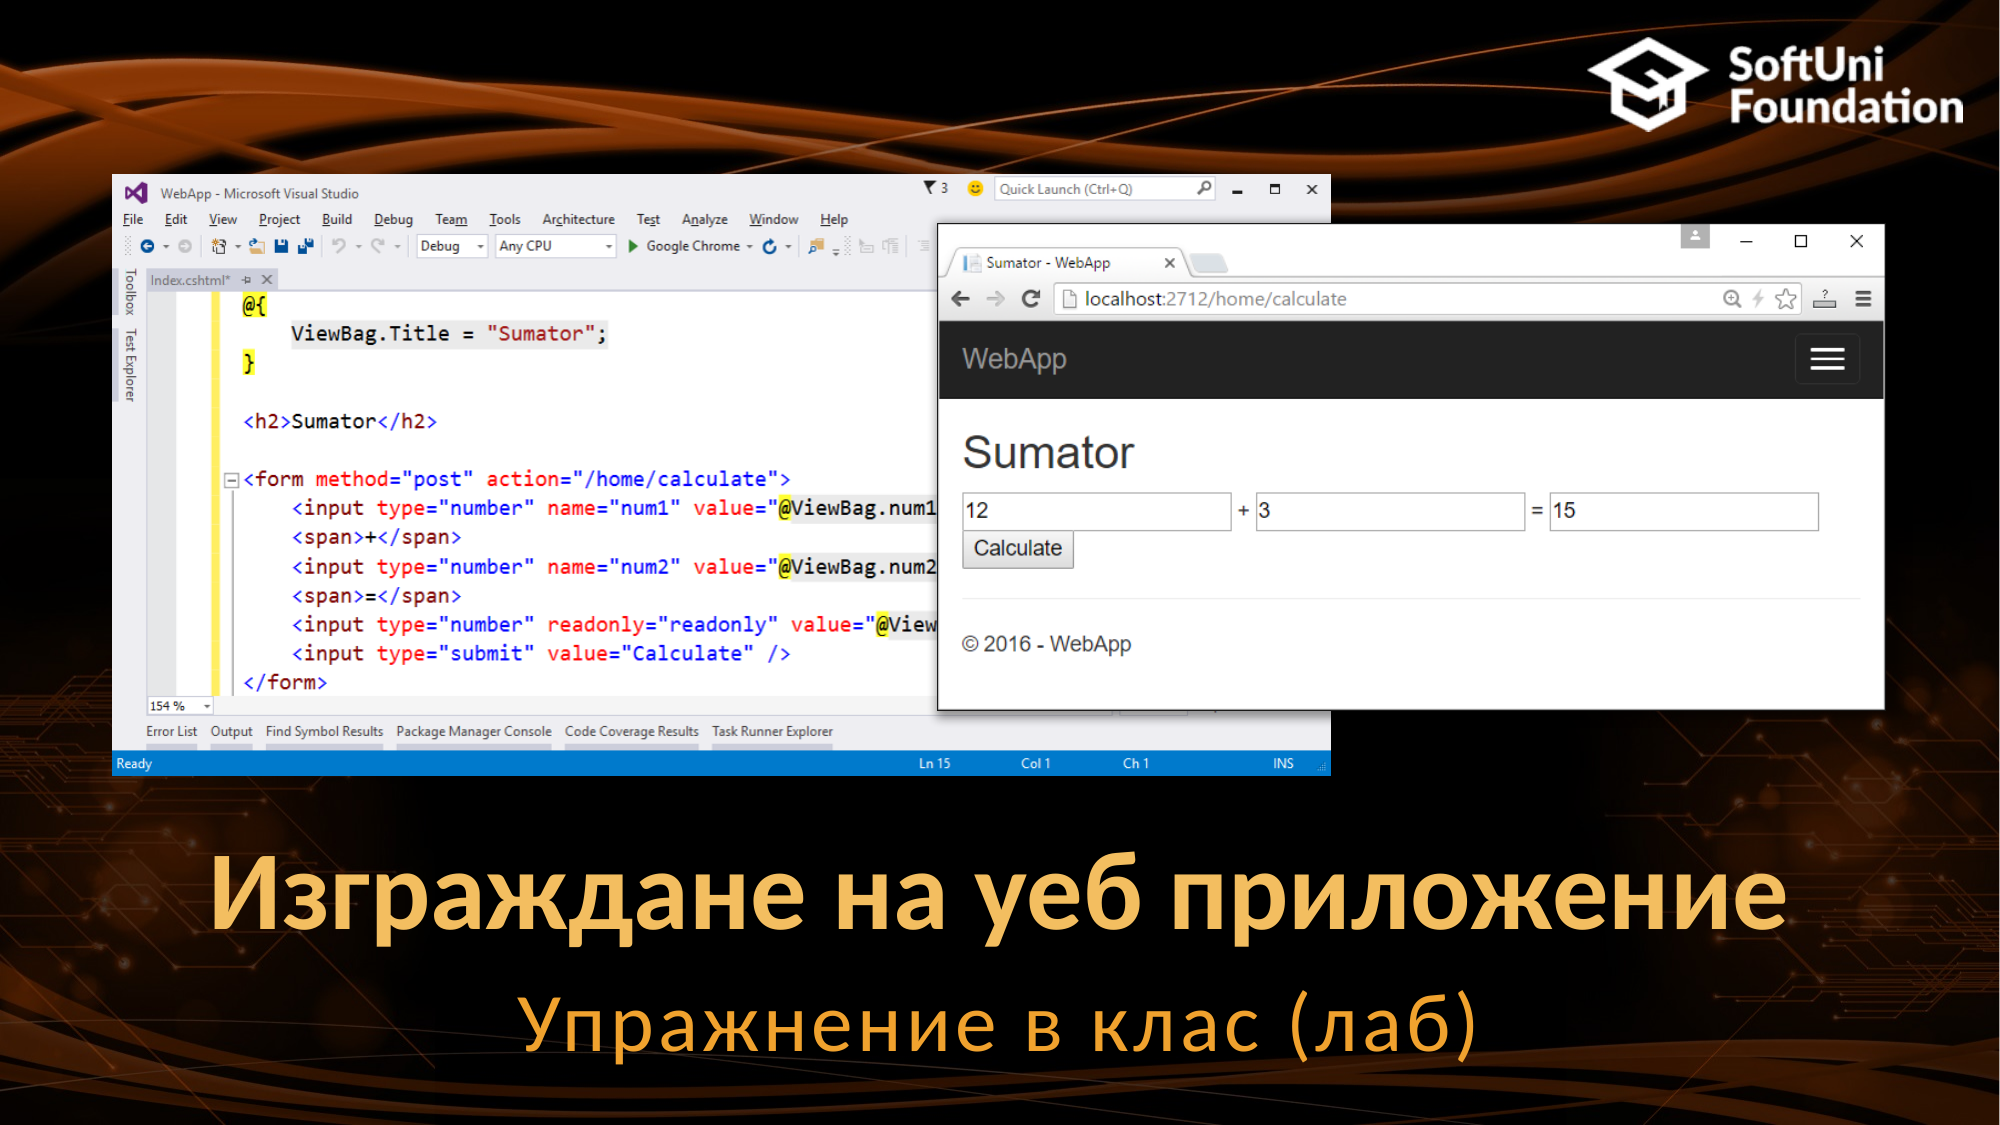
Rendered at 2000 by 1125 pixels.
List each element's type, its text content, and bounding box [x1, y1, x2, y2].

list Упражнение в клас (лаб) [149, 957, 1850, 1075]
title Изграждане на уеб приложение [149, 825, 1850, 957]
picture [0, 0, 2000, 1125]
